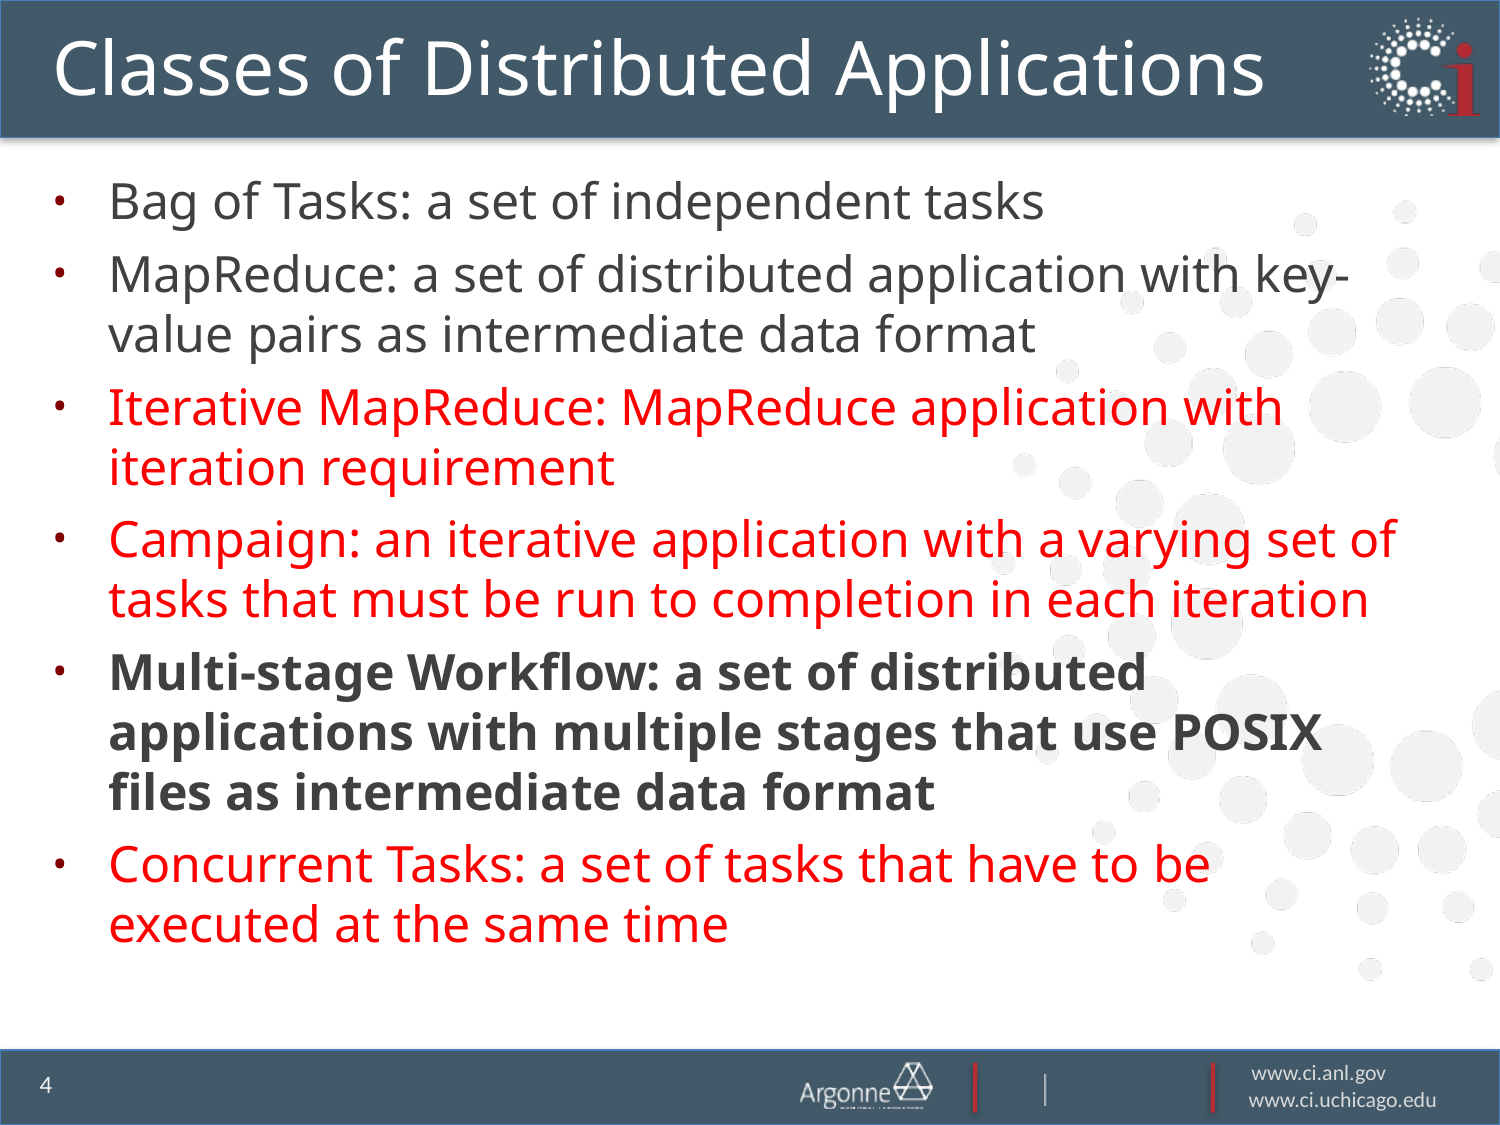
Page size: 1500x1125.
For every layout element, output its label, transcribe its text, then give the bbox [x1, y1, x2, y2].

list Bag of Tasks: a set of independent tasks MapReduce: a set of distributed application with key-value pairs as intermediate data format Iterative MapReduce: MapReduce application with iteration requirement Campaign: an iterative application with a varying set of tasks that must be run to completion in each iteration Multi-stage Workflow: a set of distributed applications with multiple stages that use POSIX files as intermediate data format Concurrent Tasks: a set of tasks that have to be executed at the same time [37, 162, 1424, 1025]
title Classes of Distributed Applications [37, 0, 1313, 138]
